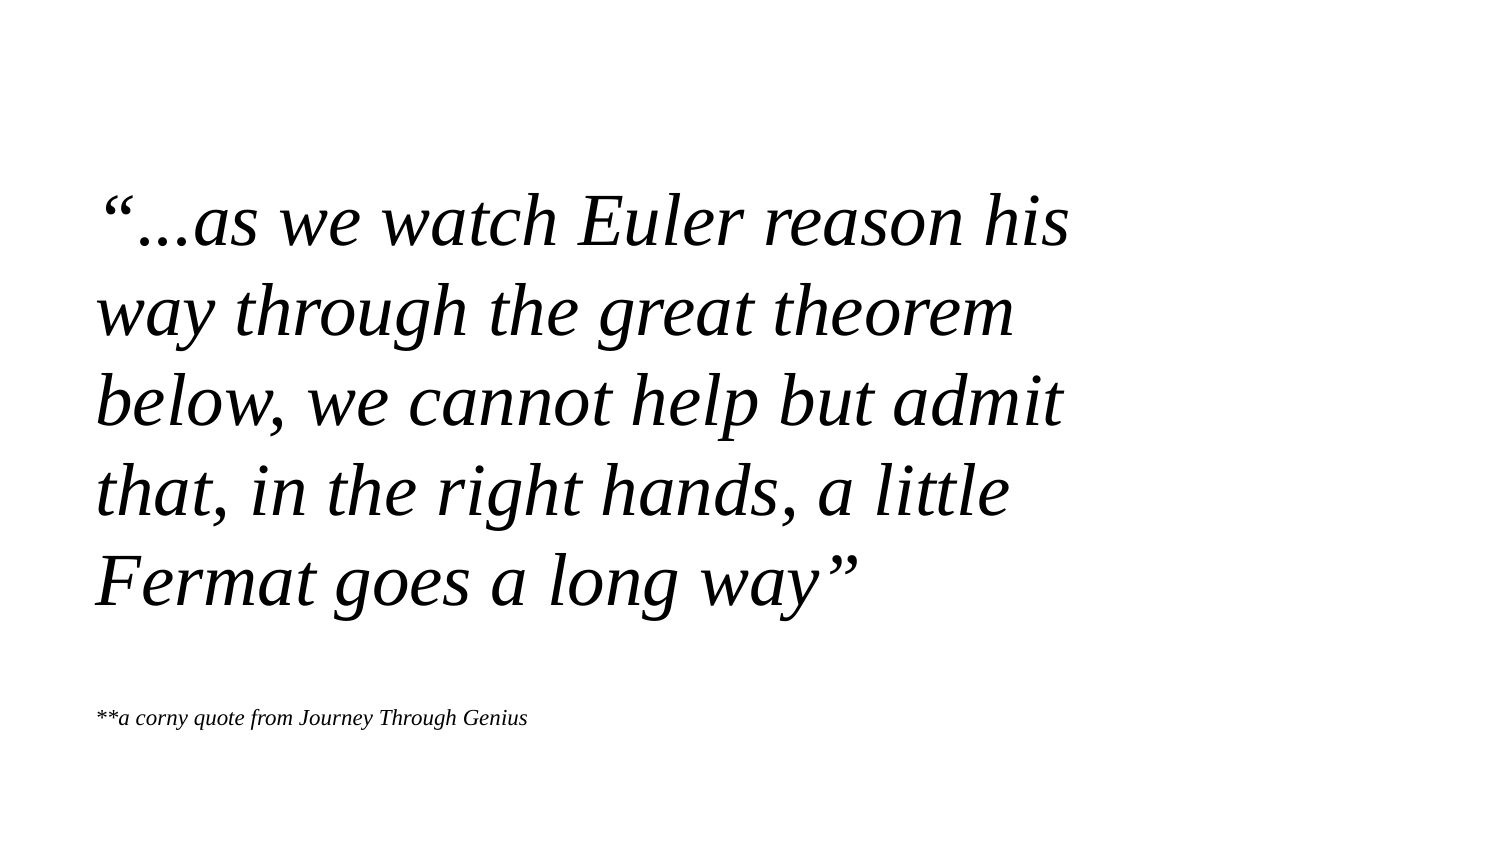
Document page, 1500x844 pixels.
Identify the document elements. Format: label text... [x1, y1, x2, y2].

title “...as we watch Euler reason his way through the great theorem below, we cannot help but admit that, in the right hands, a little Fermat goes a long way” **a corny quote from Journey Through Genius [80, 73, 1125, 745]
